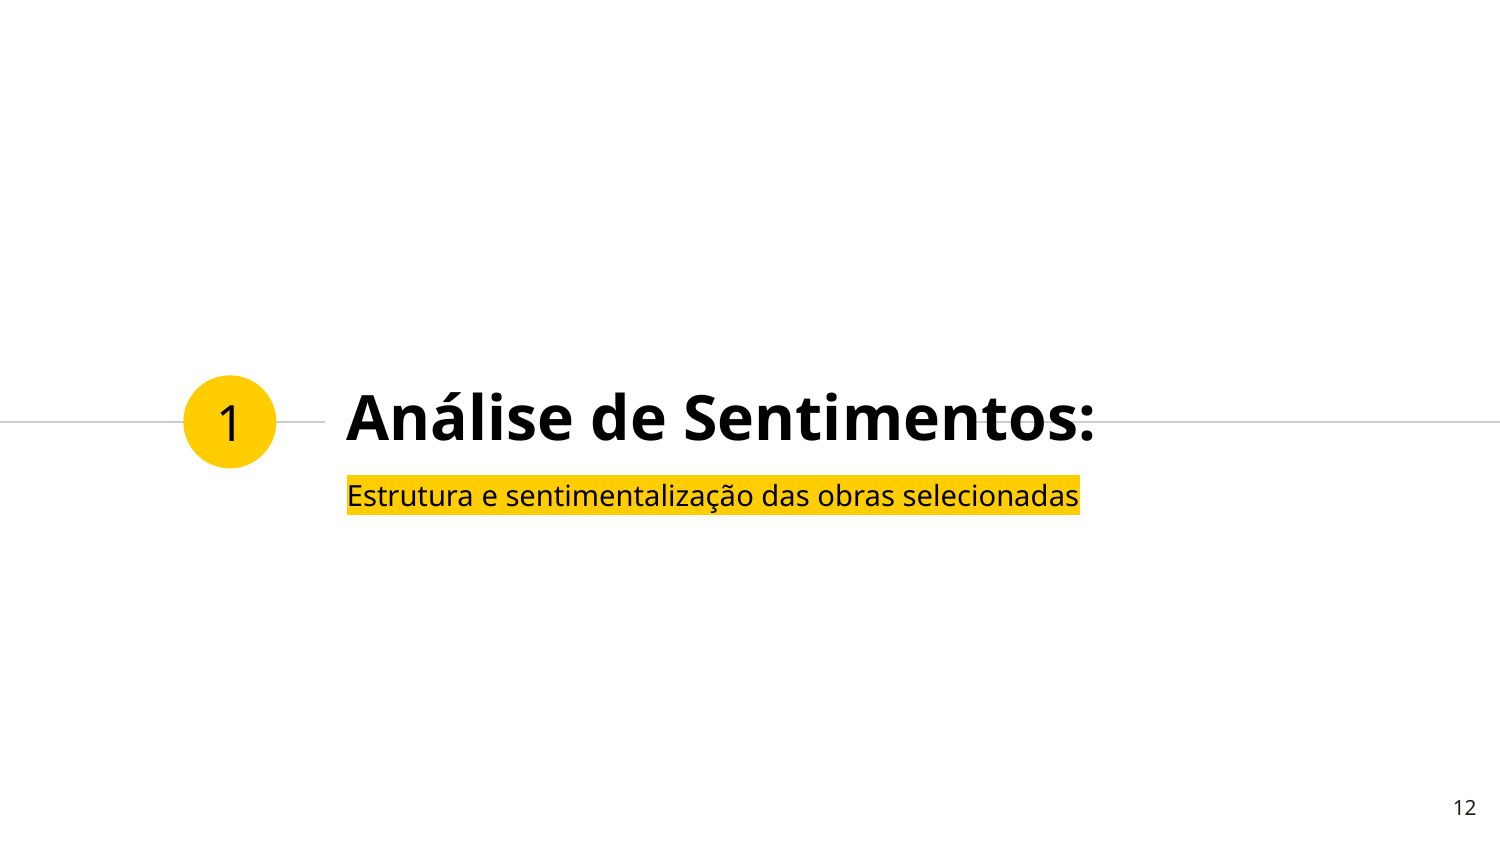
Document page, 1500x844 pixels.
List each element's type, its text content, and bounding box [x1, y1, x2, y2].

title Análise de Sentimentos: [331, 277, 1132, 461]
slide_number 12 [1401, 779, 1492, 844]
text_box 1 [186, 375, 276, 468]
subtitle Estrutura e sentimentalização das obras selecionadas [331, 461, 1249, 591]
